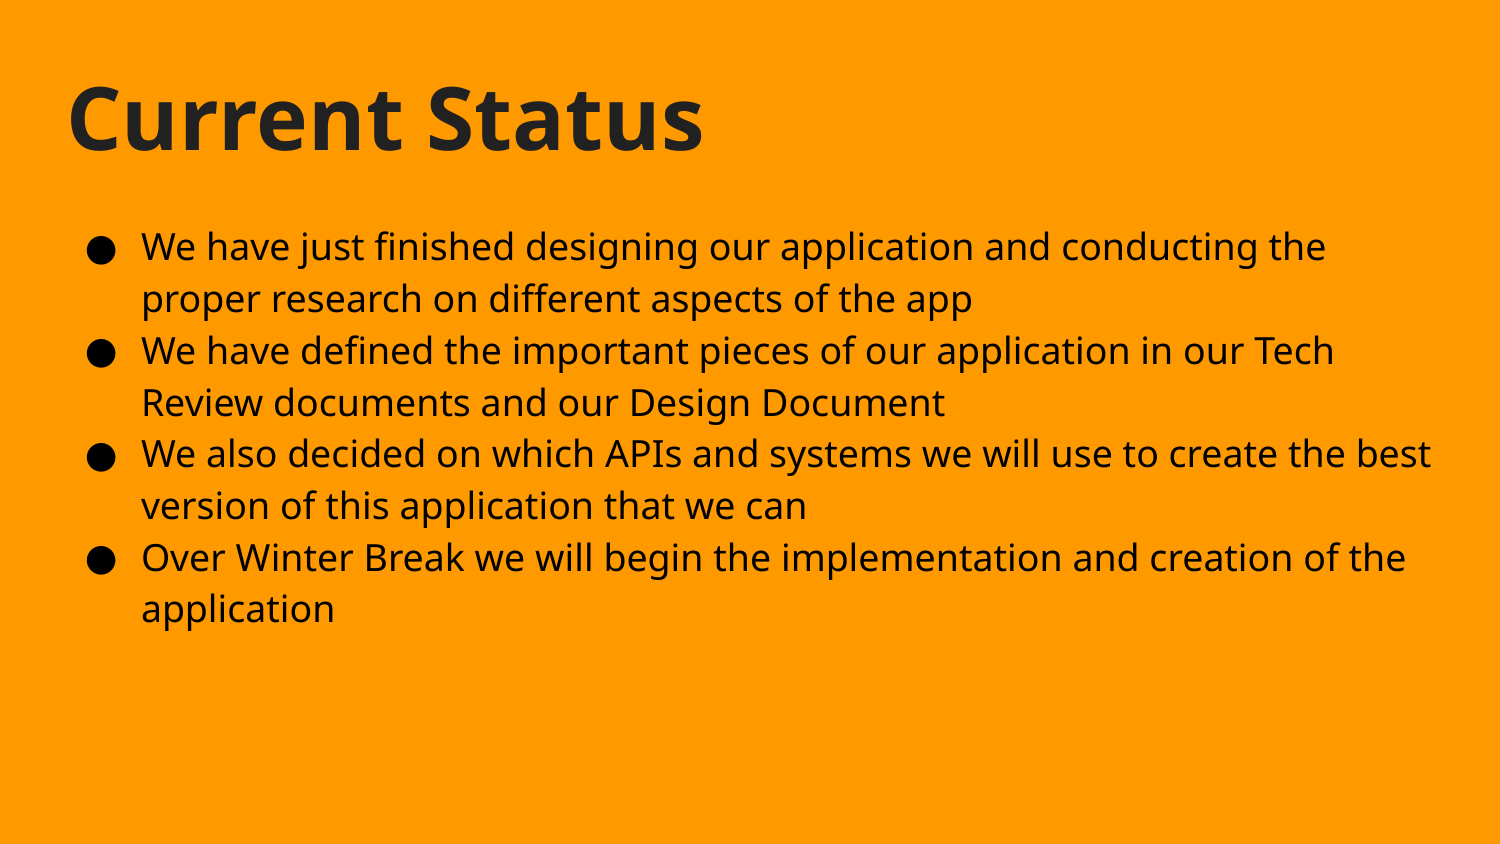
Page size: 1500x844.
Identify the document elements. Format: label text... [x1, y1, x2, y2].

title Current Status [51, 48, 1449, 180]
list We have just finished designing our application and conducting the proper research on different aspects of the app We have defined the important pieces of our application in our Tech Review documents and our Design Document We also decided on which APIs and systems we will use to create the best version of this application that we can Over Winter Break we will begin the implementation and creation of the application [51, 201, 1449, 750]
